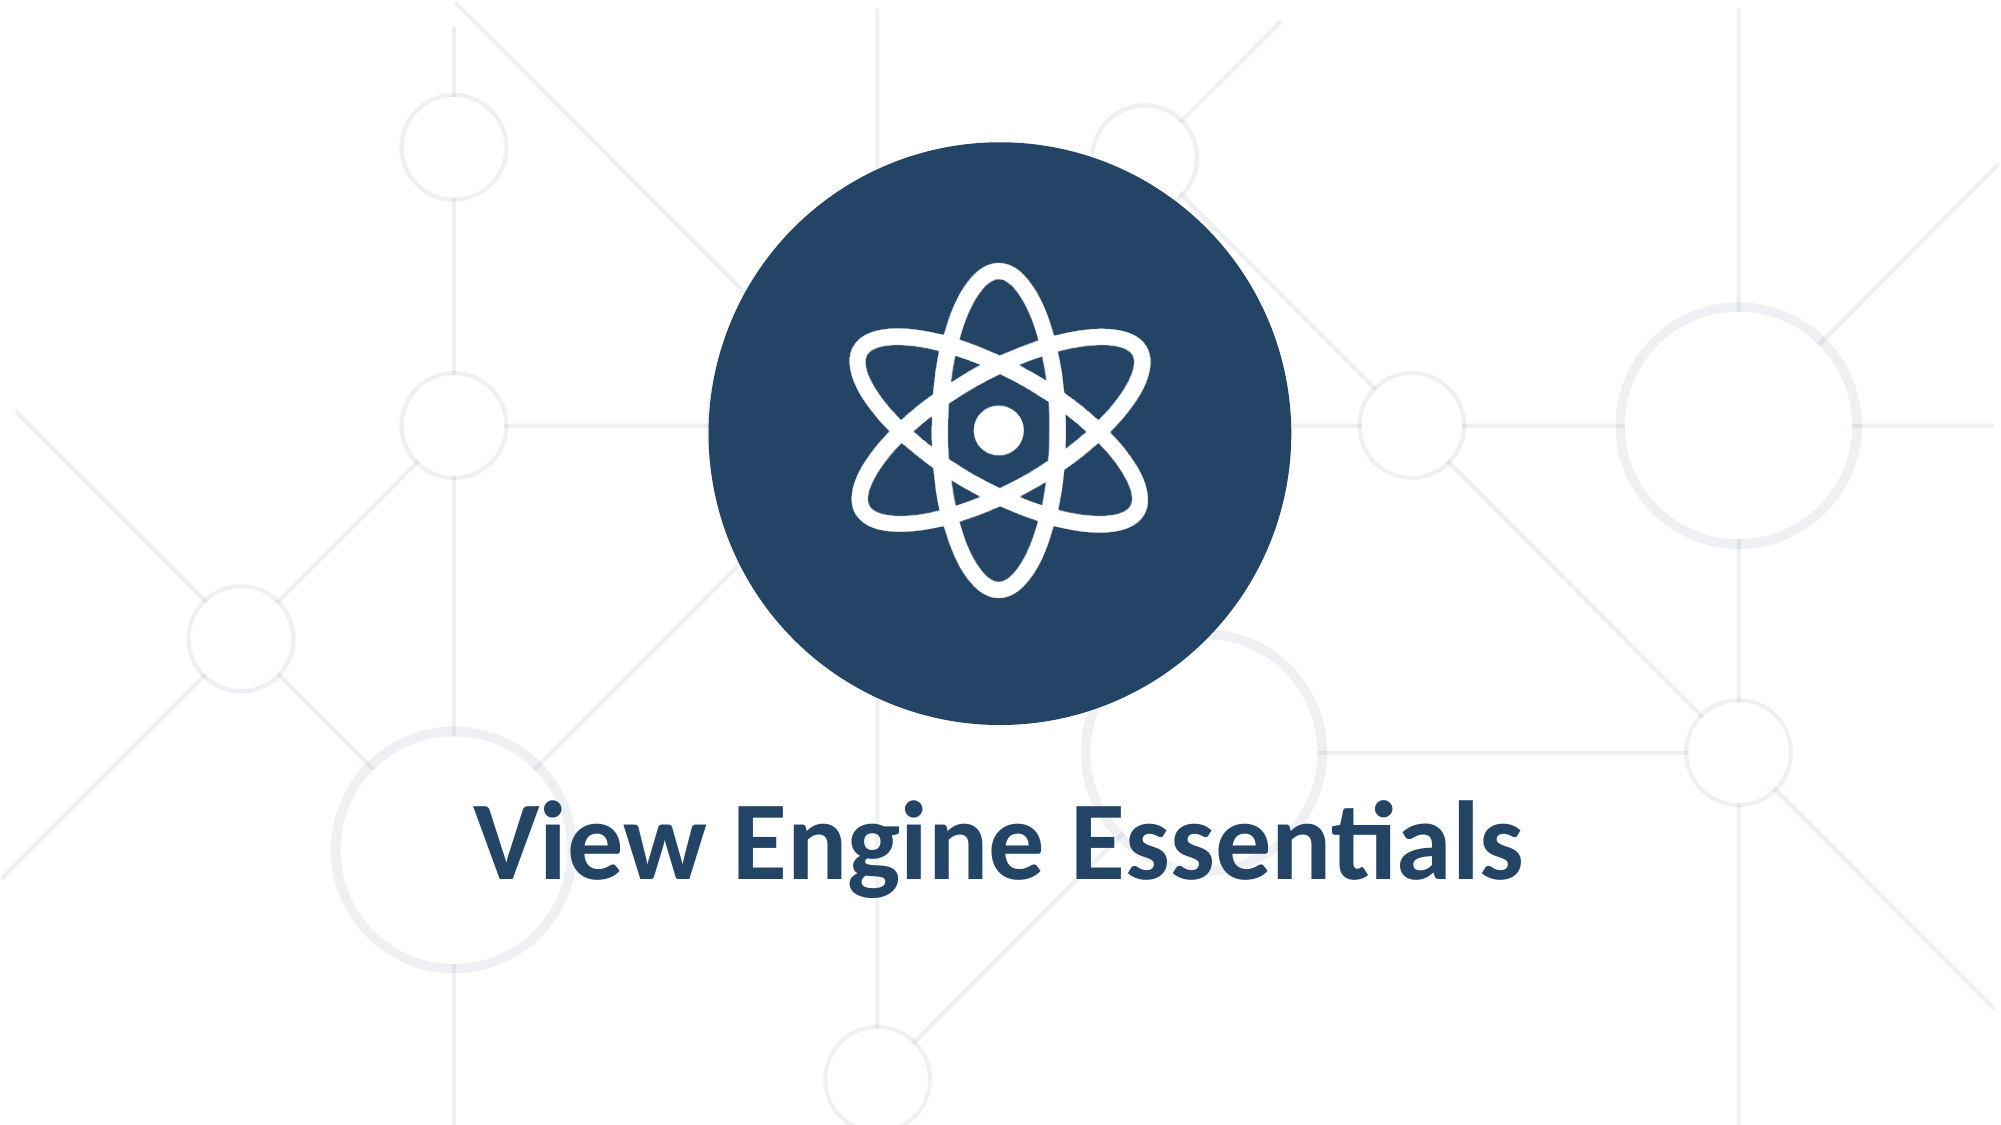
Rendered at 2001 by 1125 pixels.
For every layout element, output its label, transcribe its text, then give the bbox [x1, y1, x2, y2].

title View Engine Essentials [100, 771, 1900, 898]
picture [798, 228, 1202, 632]
